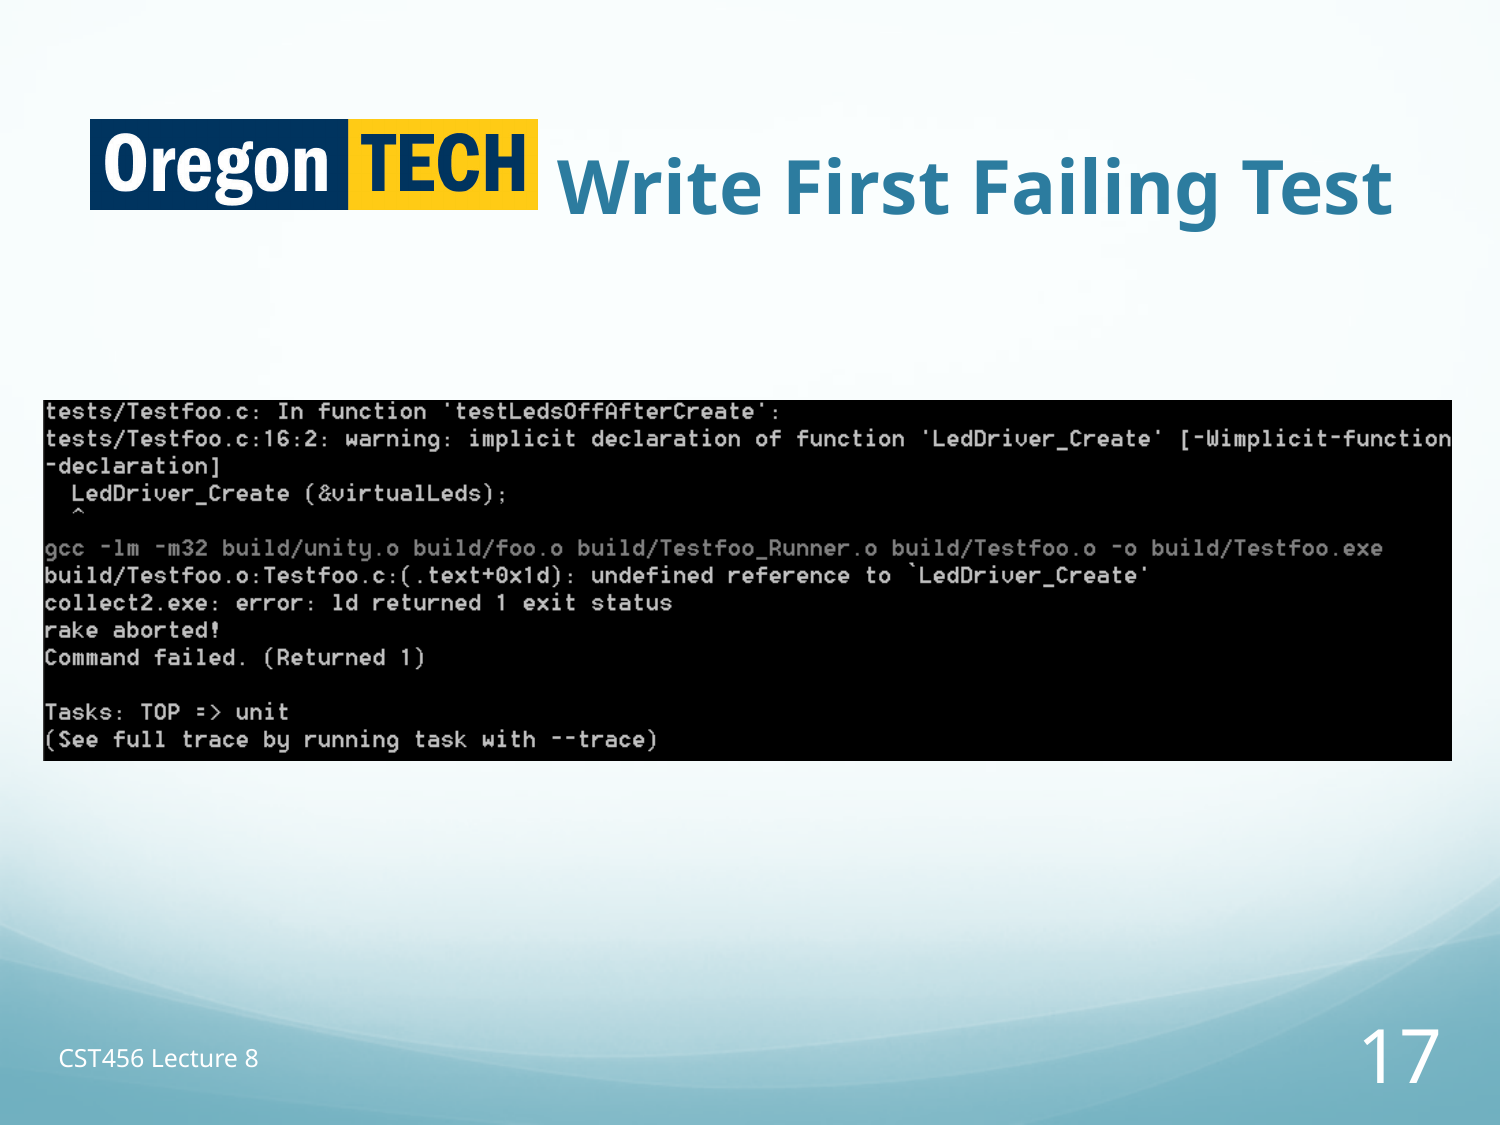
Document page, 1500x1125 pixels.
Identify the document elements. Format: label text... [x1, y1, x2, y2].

footer CST456 Lecture 8 [43, 1029, 838, 1090]
slide_number 17 [1295, 1029, 1459, 1090]
title Write First Failing Test [90, 17, 1410, 237]
picture [42, 399, 1453, 762]
picture [89, 119, 538, 211]
